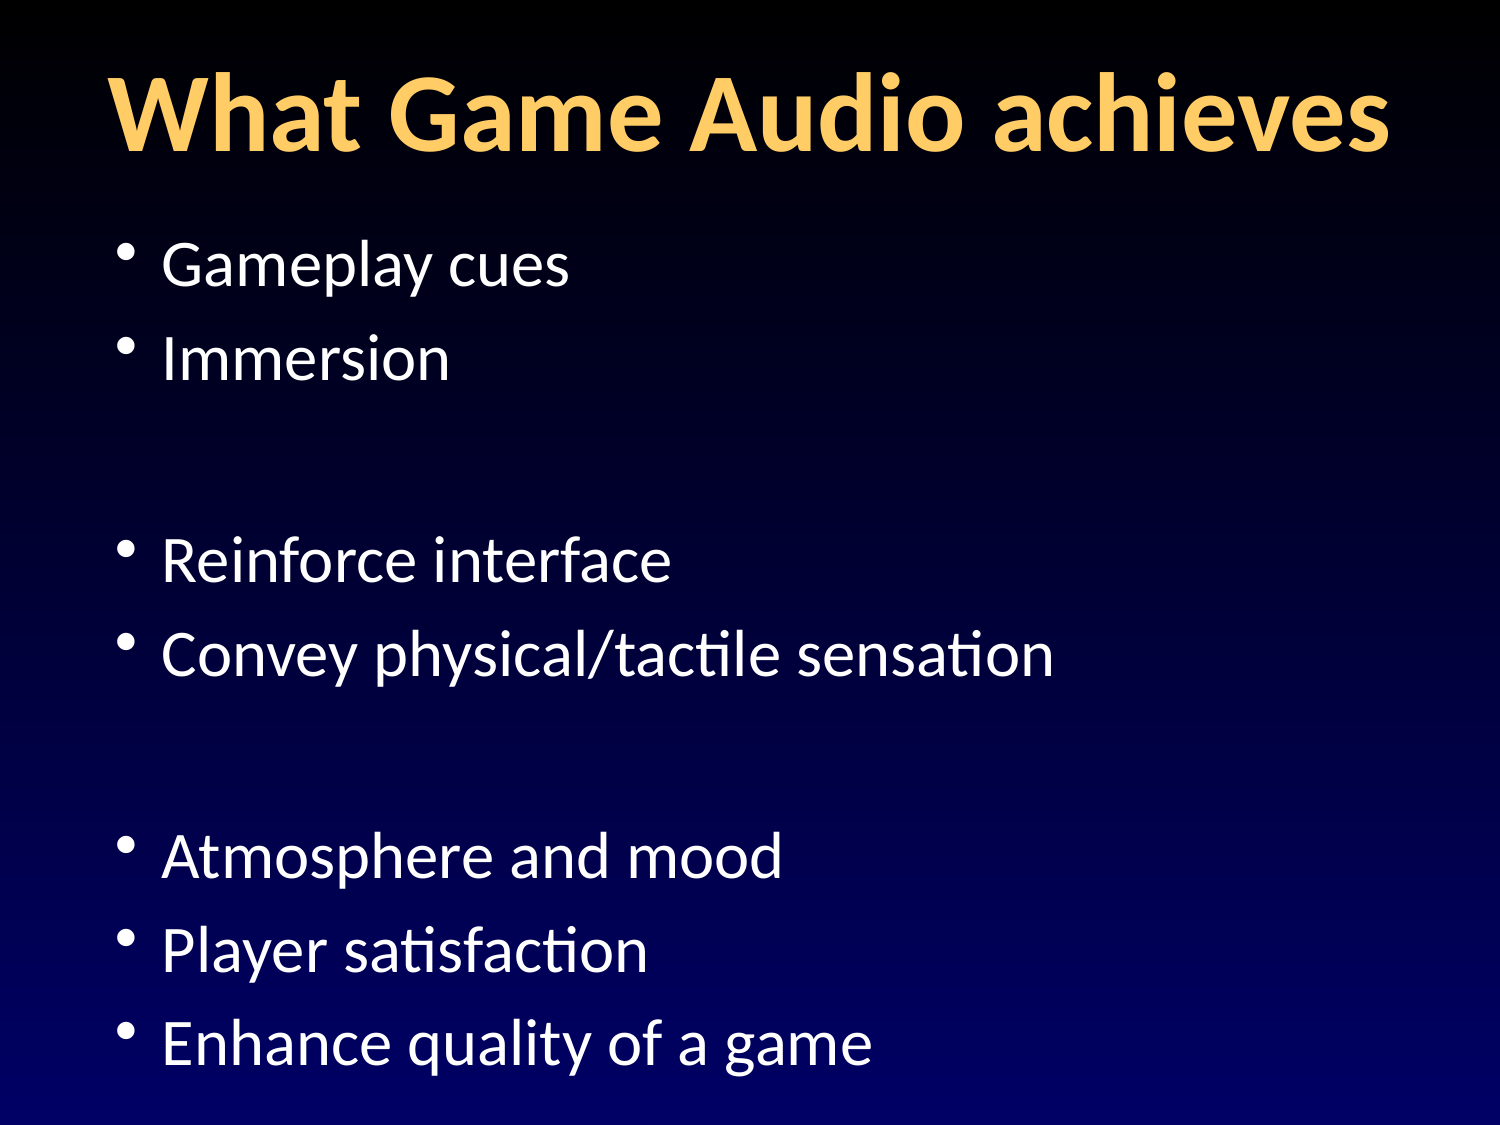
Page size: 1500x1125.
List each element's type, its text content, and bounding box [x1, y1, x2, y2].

list Gameplay cues Immersion Reinforce interface Convey physical/tactile sensation Atmosphere and mood Player satisfaction Enhance quality of a game [24, 212, 1475, 1055]
title What Game Audio achieves [24, 24, 1475, 188]
